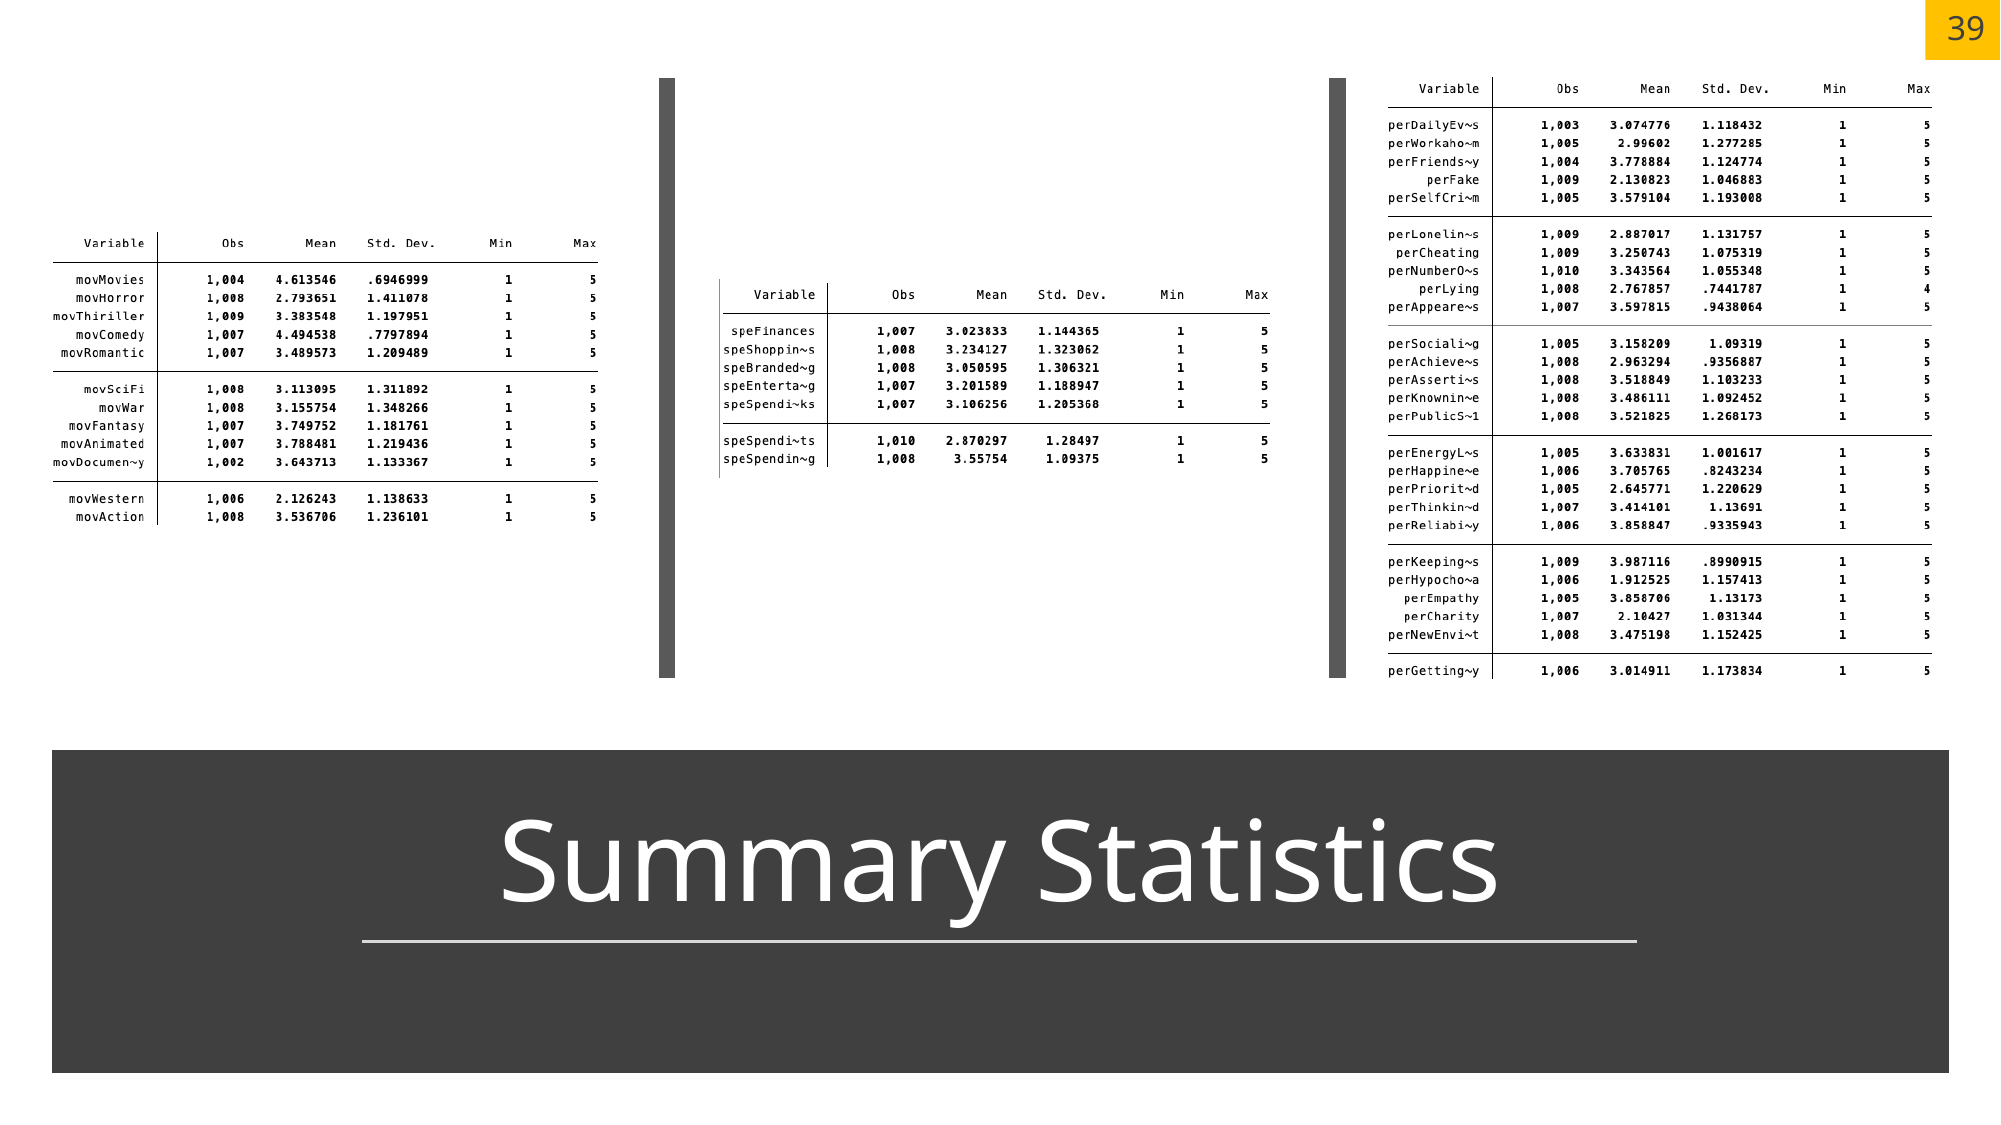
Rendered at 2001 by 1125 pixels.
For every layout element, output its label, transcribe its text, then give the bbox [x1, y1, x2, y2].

picture [719, 279, 1283, 478]
picture [52, 223, 615, 533]
text_box [61, 759, 1939, 1064]
title Summary Statistics [86, 780, 1914, 933]
picture [1386, 77, 1948, 687]
